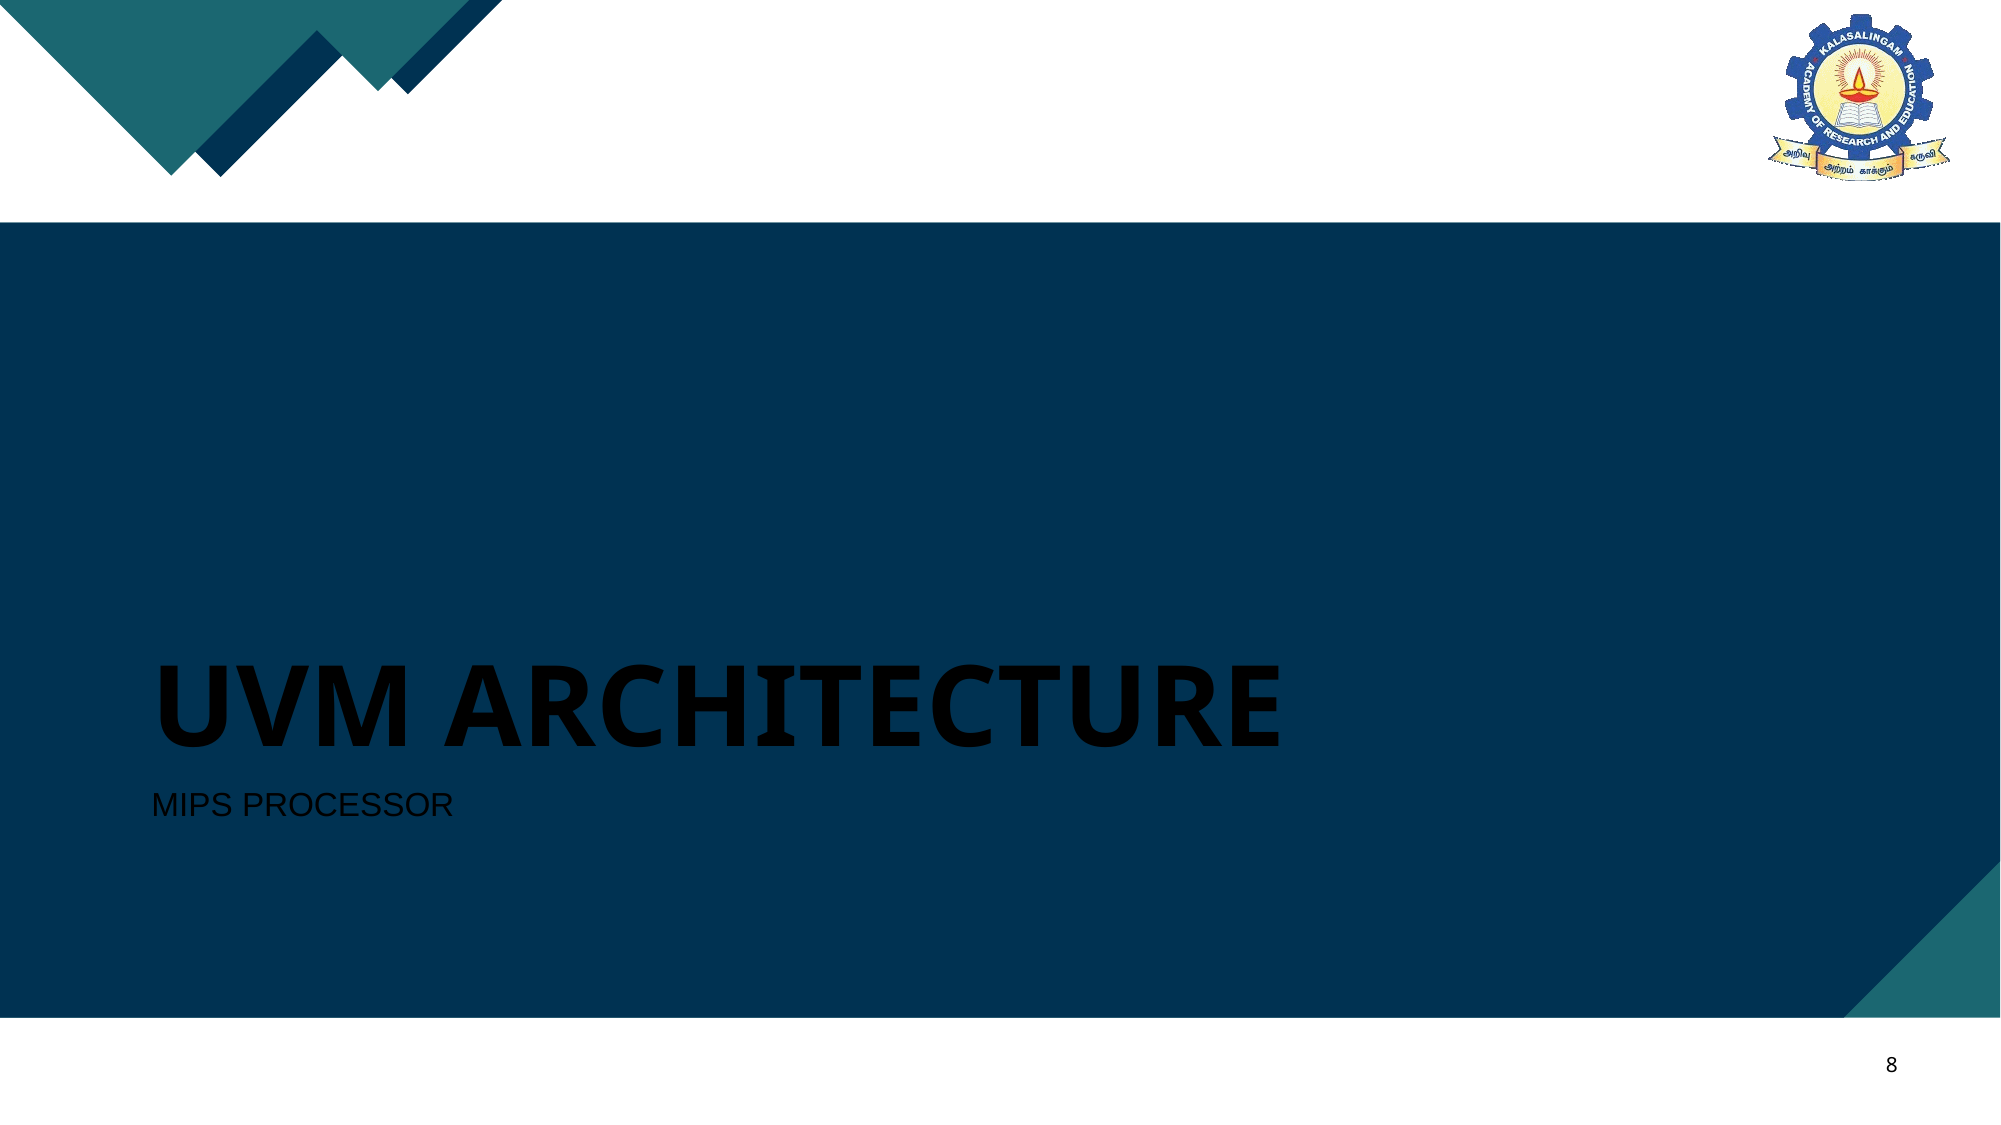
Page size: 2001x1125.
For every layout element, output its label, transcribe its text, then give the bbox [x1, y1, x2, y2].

picture [1767, 14, 1950, 181]
title UVM ARCHITECTURE [136, 637, 1413, 779]
slide_number 8 [1845, 1035, 1913, 1096]
list MIPS PROCESSOR [136, 780, 1253, 840]
